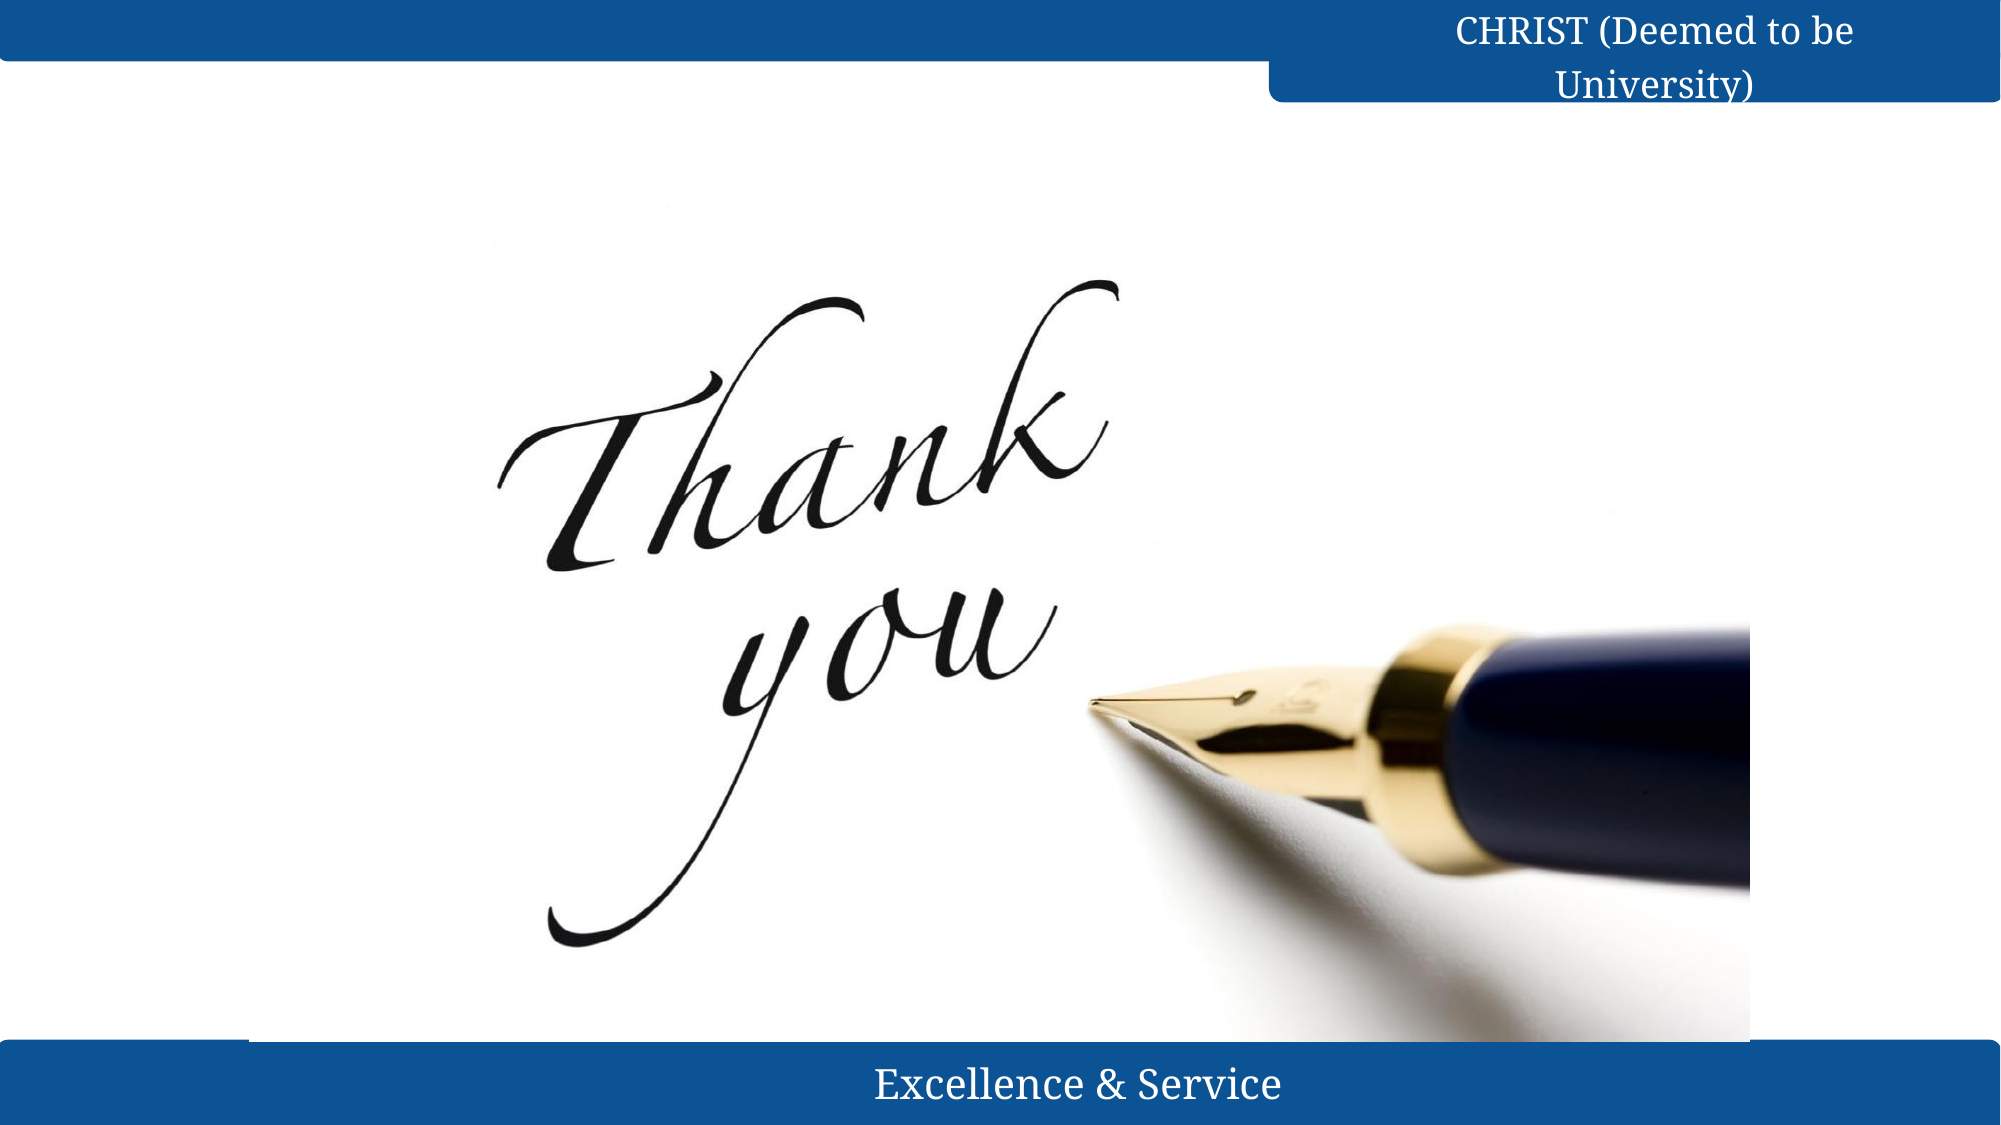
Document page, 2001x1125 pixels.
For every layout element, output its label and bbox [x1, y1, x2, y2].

picture [249, 124, 1751, 1043]
